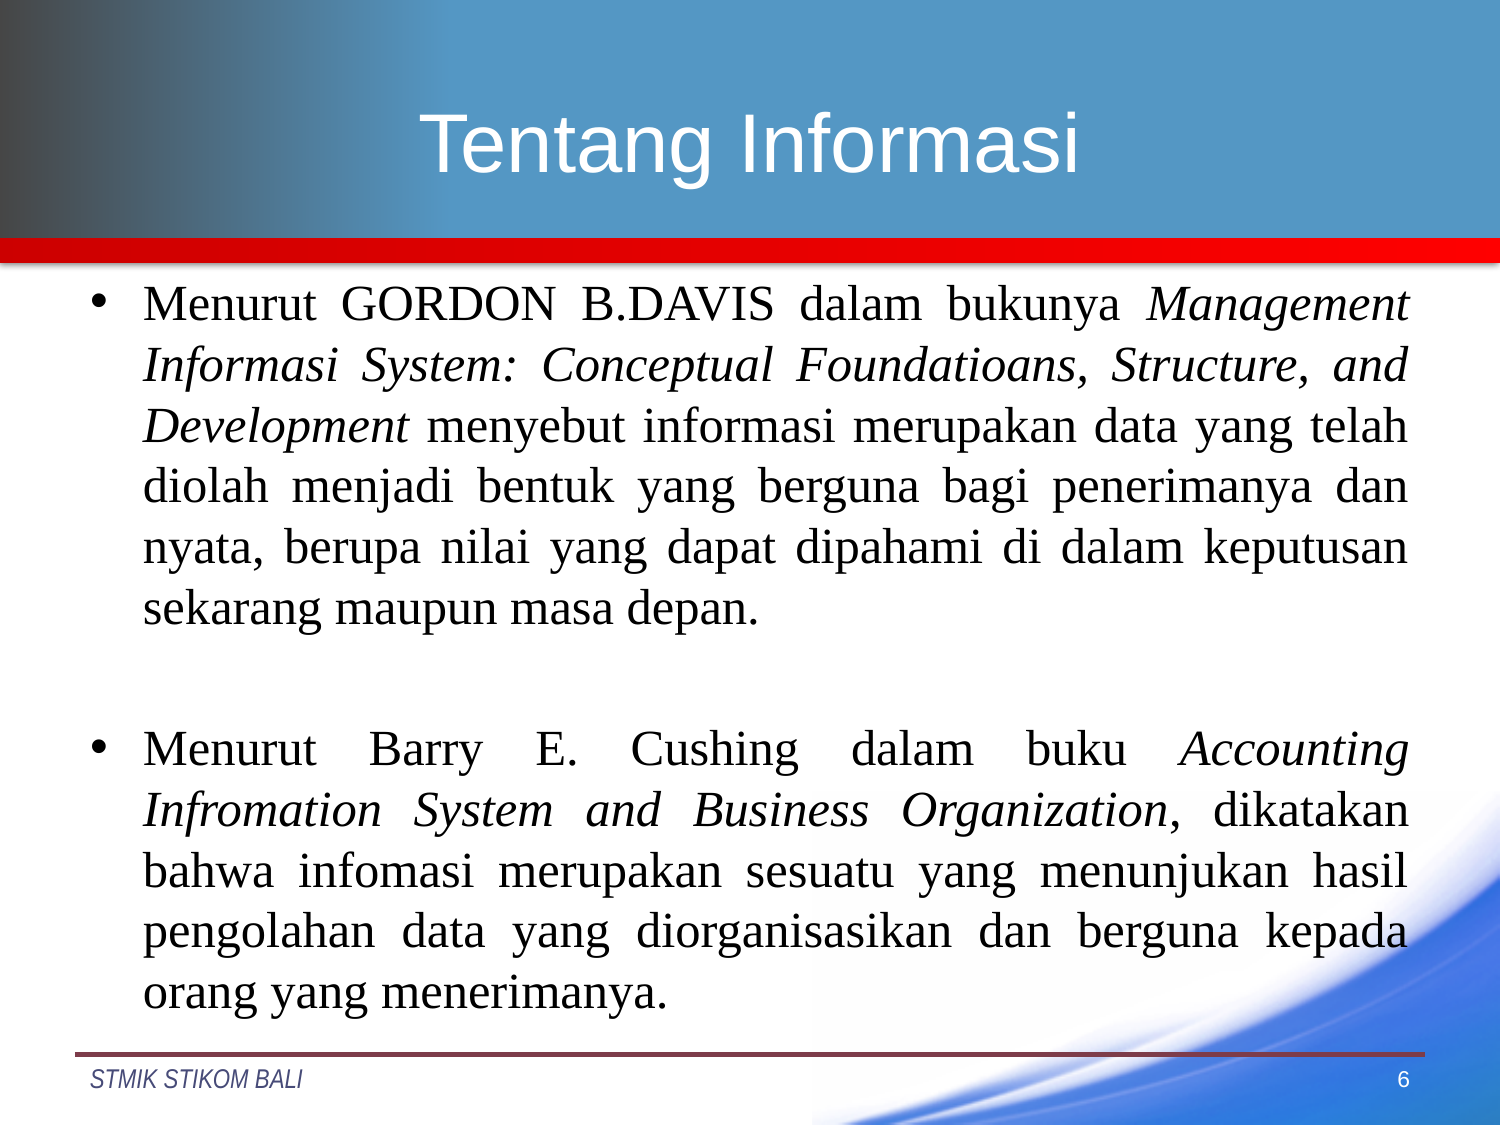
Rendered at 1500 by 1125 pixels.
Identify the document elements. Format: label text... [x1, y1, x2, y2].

slide_number 6 [1125, 1054, 1425, 1103]
list Menurut GORDON B.DAVIS dalam bukunya Management Informasi System: Conceptual Foundatioans, Structure, and Development menyebut informasi merupakan data yang telah diolah menjadi bentuk yang berguna bagi penerimanya dan nyata, berupa nilai yang dapat dipahami di dalam keputusan sekarang maupun masa depan. Menurut Barry E. Cushing dalam buku Accounting Infromation System and Business Organization, dikatakan bahwa infomasi merupakan sesuatu yang menunjukan hasil pengolahan data yang diorganisasikan dan berguna kepada orang yang menerimanya. [75, 262, 1425, 1038]
picture [812, 791, 1500, 1125]
title Tentang Informasi [75, 45, 1425, 233]
